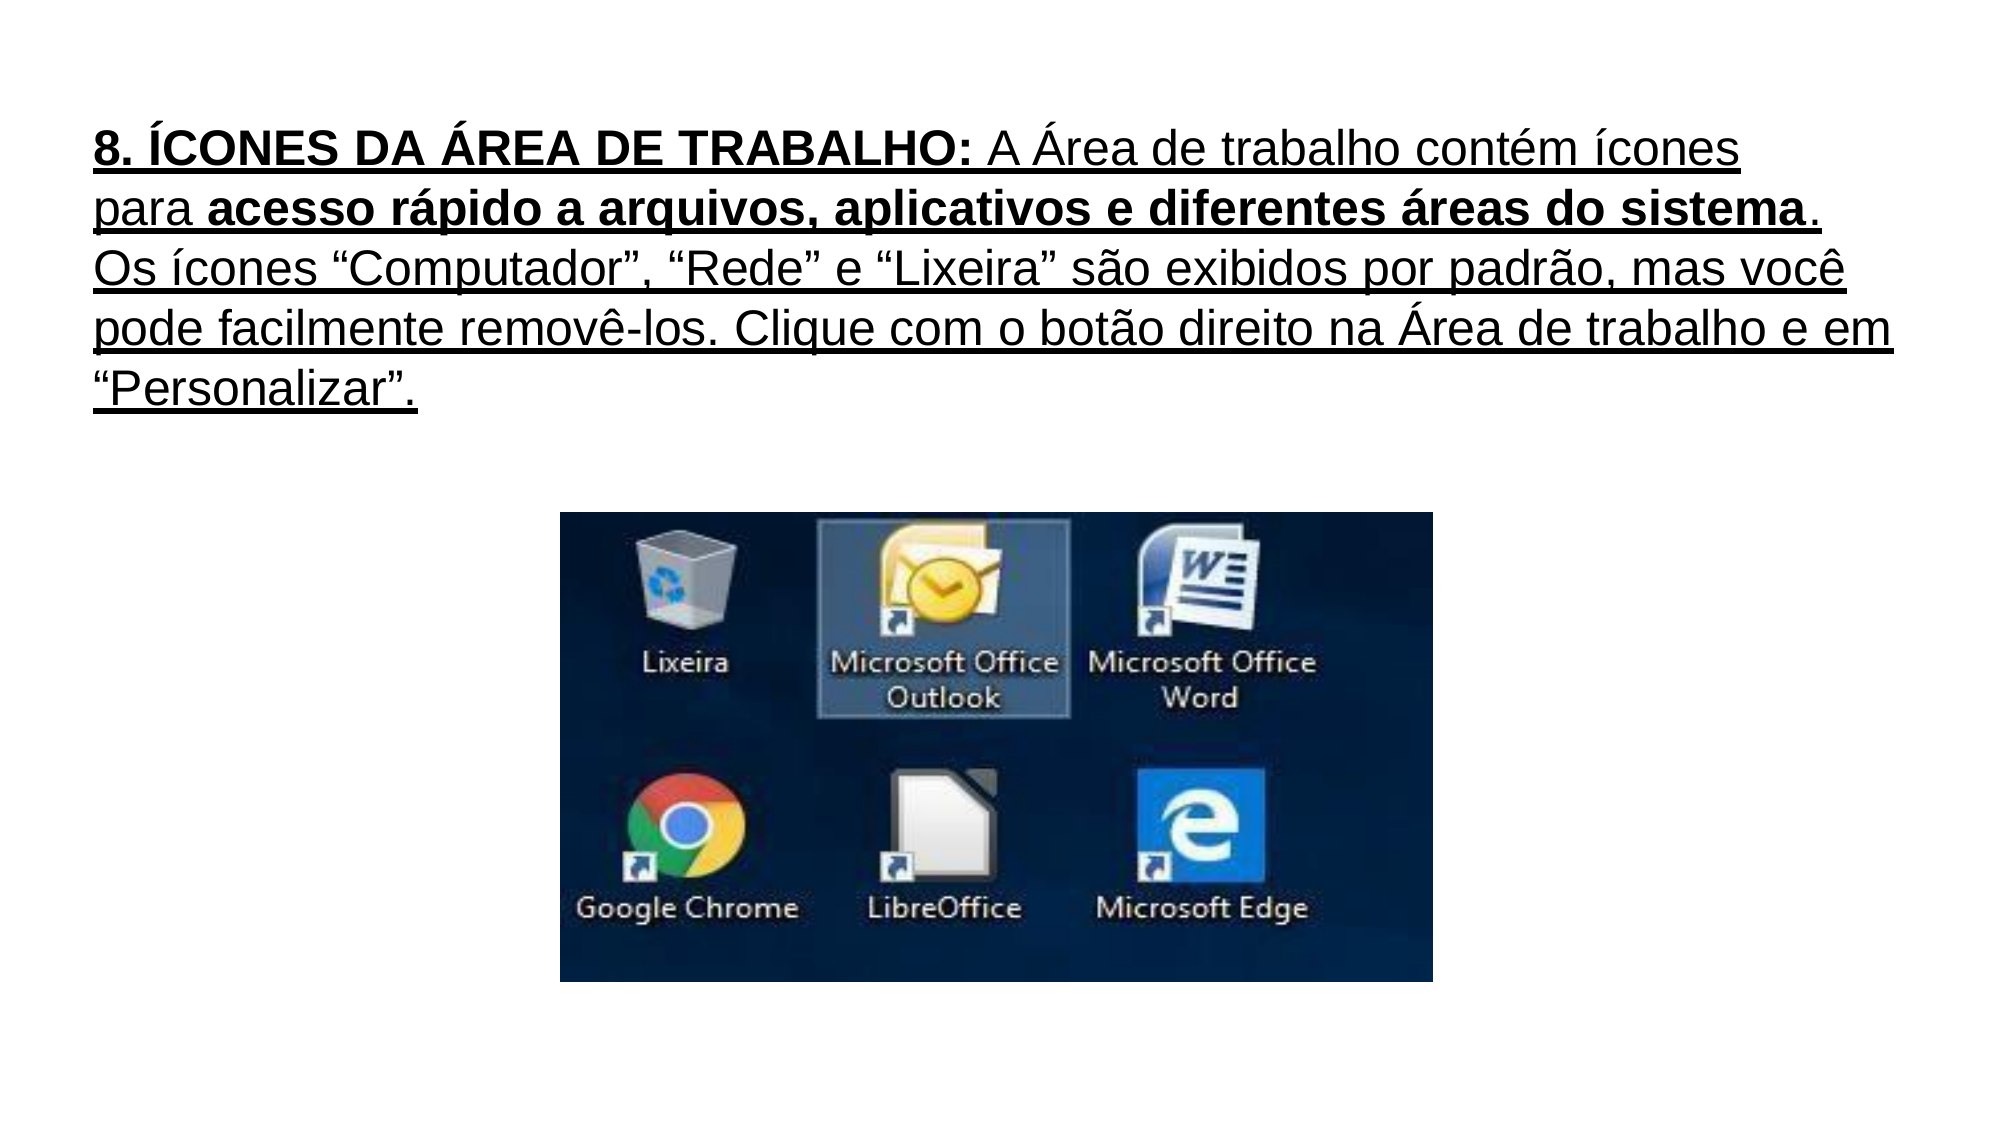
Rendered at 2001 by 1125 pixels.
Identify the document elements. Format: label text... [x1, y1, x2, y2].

picture [560, 512, 1433, 982]
title 8. ÍCONES DA ÁREA DE TRABALHO: A Área de trabalho contém ícones para acesso rápido a arquivos, aplicativos e diferentes áreas do sistema. Os ícones “Computador”, “Rede” e “Lixeira” são exibidos por padrão, mas você pode facilmente removê-los. Clique com o botão direito na Área de trabalho e em “Personalizar”. [93, 113, 1900, 536]
